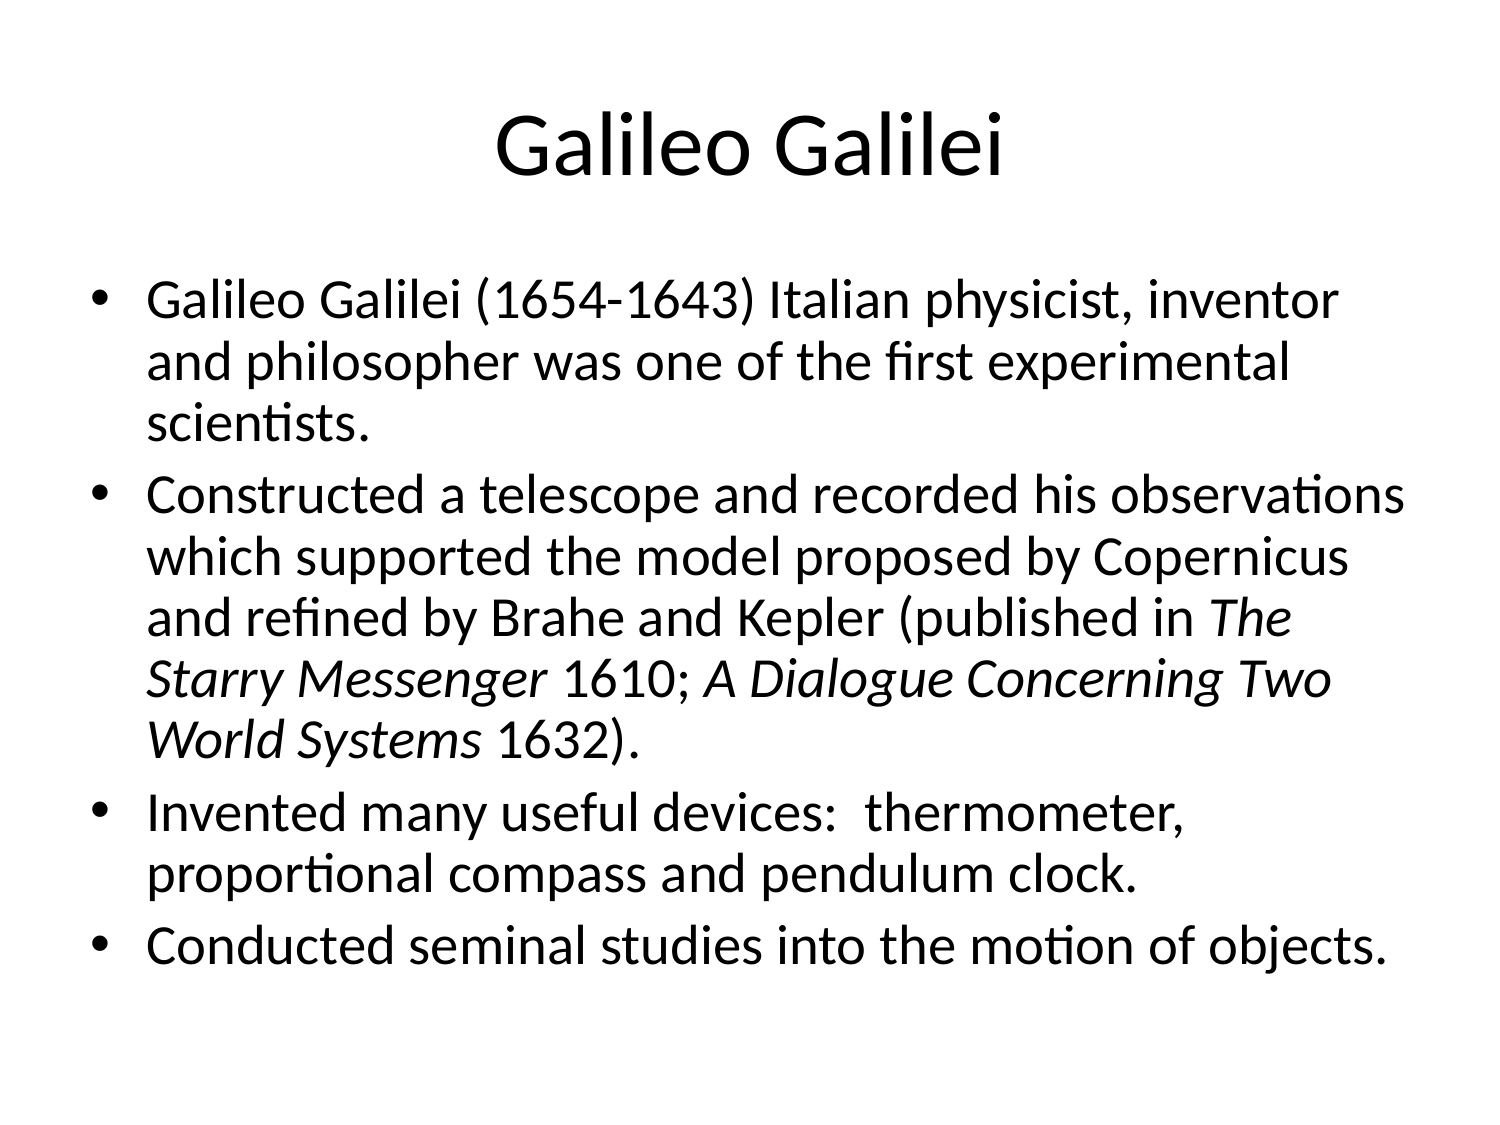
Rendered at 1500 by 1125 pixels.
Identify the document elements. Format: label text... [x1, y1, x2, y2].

list Galileo Galilei (1654-1643) Italian physicist, inventor and philosopher was one of the first experimental scientists. Constructed a telescope and recorded his observations which supported the model proposed by Copernicus and refined by Brahe and Kepler (published in The Starry Messenger 1610; A Dialogue Concerning Two World Systems 1632). Invented many useful devices: thermometer, proportional compass and pendulum clock. Conducted seminal studies into the motion of objects. [75, 262, 1425, 1005]
title Galileo Galilei [75, 45, 1425, 233]
